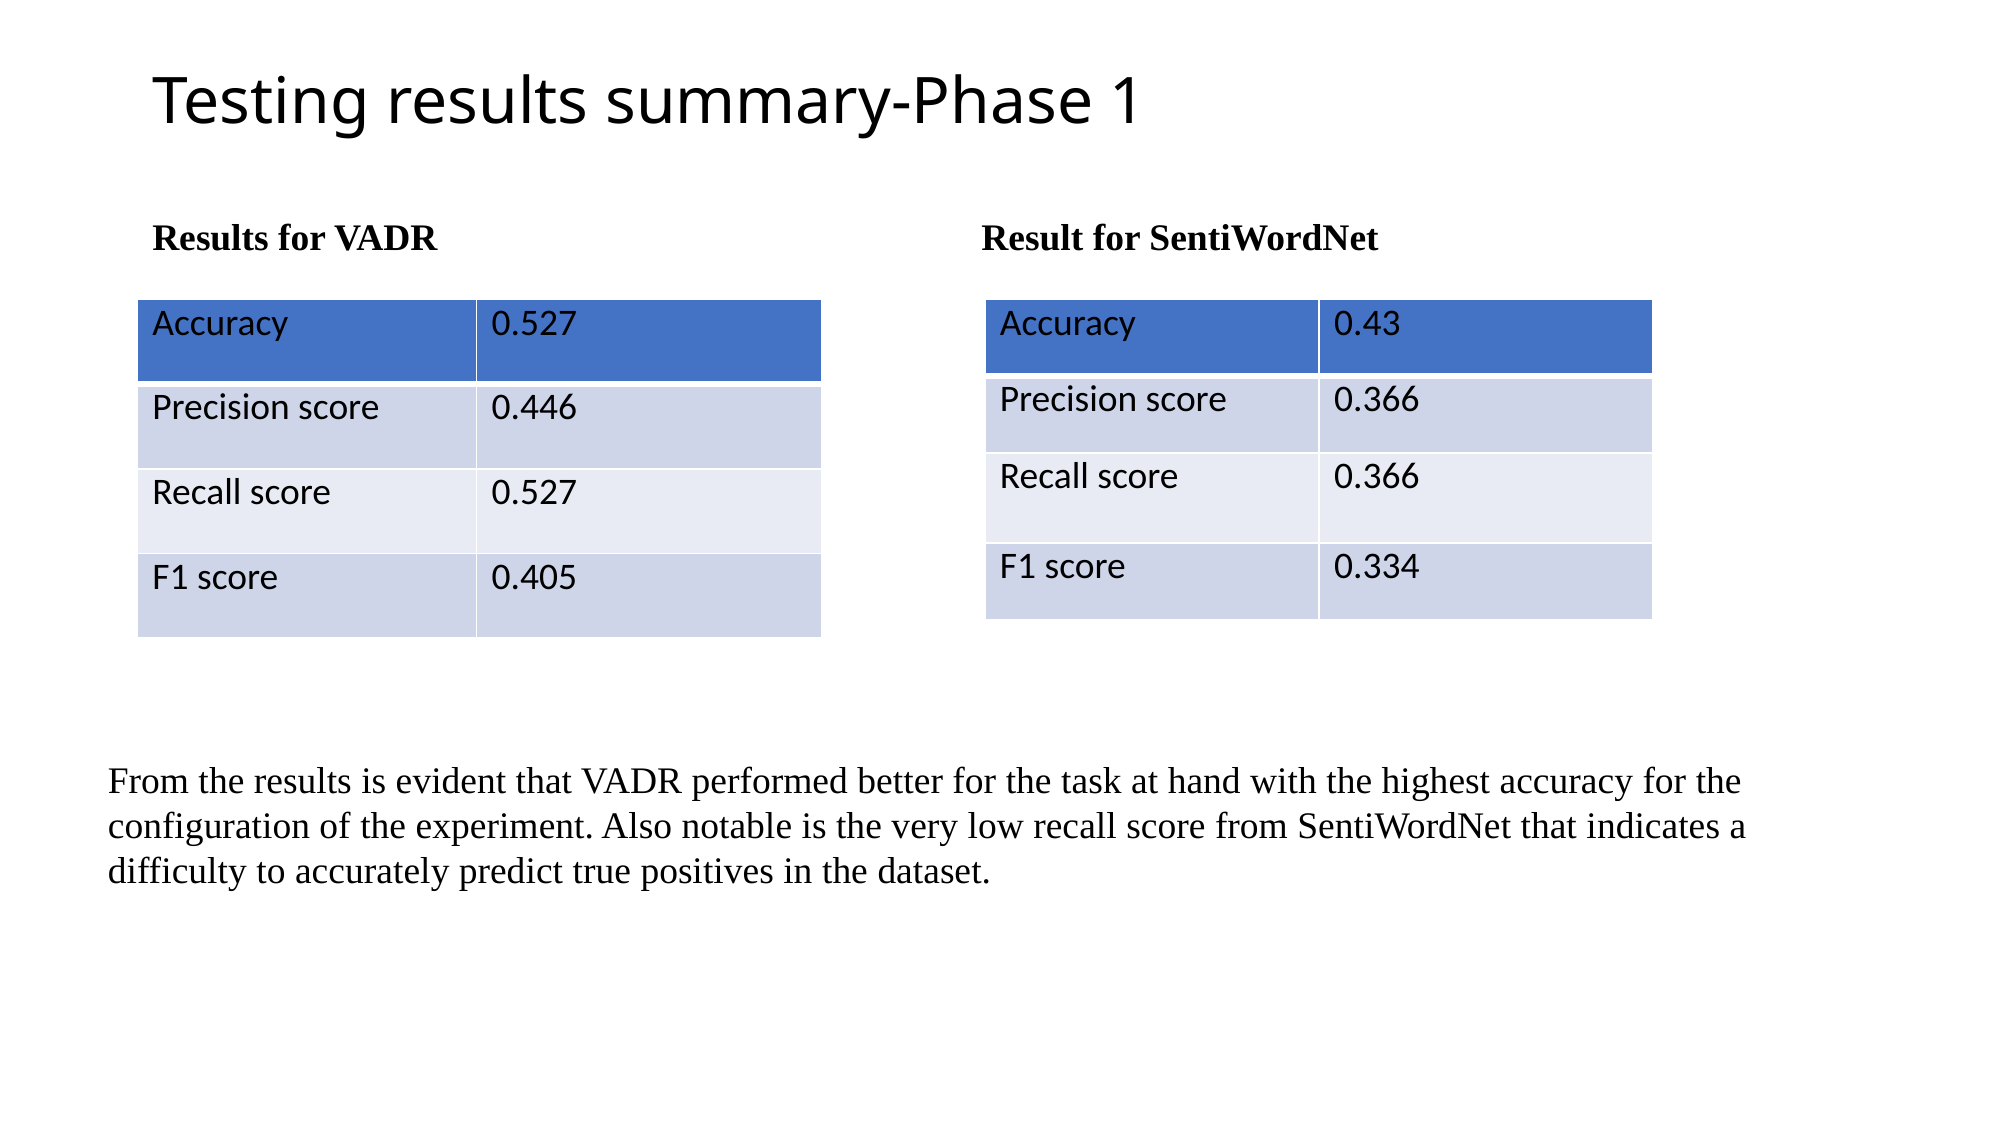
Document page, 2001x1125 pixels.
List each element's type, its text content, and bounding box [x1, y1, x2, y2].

table_cell Precision score [986, 379, 1318, 452]
text_box From the results is evident that VADR performed better for the task at hand with the highest accuracy for the configuration of the experiment. Also notable is the very low recall score from SentiWordNet that indicates a difficulty to accurately predict true positives in the dataset. [93, 748, 1863, 943]
table_cell F1 score [138, 554, 476, 637]
table_cell 0.405 [477, 554, 821, 637]
table_header Accuracy [986, 311, 1318, 373]
table_cell 0.446 [477, 387, 821, 468]
table_header 0.527 [477, 300, 821, 381]
table_cell Recall score [138, 470, 476, 553]
table_cell 0.366 [1320, 379, 1652, 452]
text_box Result for SentiWordNet [966, 205, 1615, 311]
table_header 0.43 [1320, 300, 1652, 373]
title Testing results summary-Phase 1 [137, 59, 1863, 145]
table_cell F1 score [986, 544, 1318, 619]
table_header Accuracy [138, 311, 476, 381]
text_box Results for VADR [137, 205, 702, 311]
table_cell Recall score [986, 454, 1318, 542]
table_cell Precision score [138, 387, 476, 468]
table_cell 0.334 [1320, 544, 1652, 619]
table_cell 0.527 [477, 470, 821, 553]
table_cell 0.366 [1320, 454, 1652, 542]
